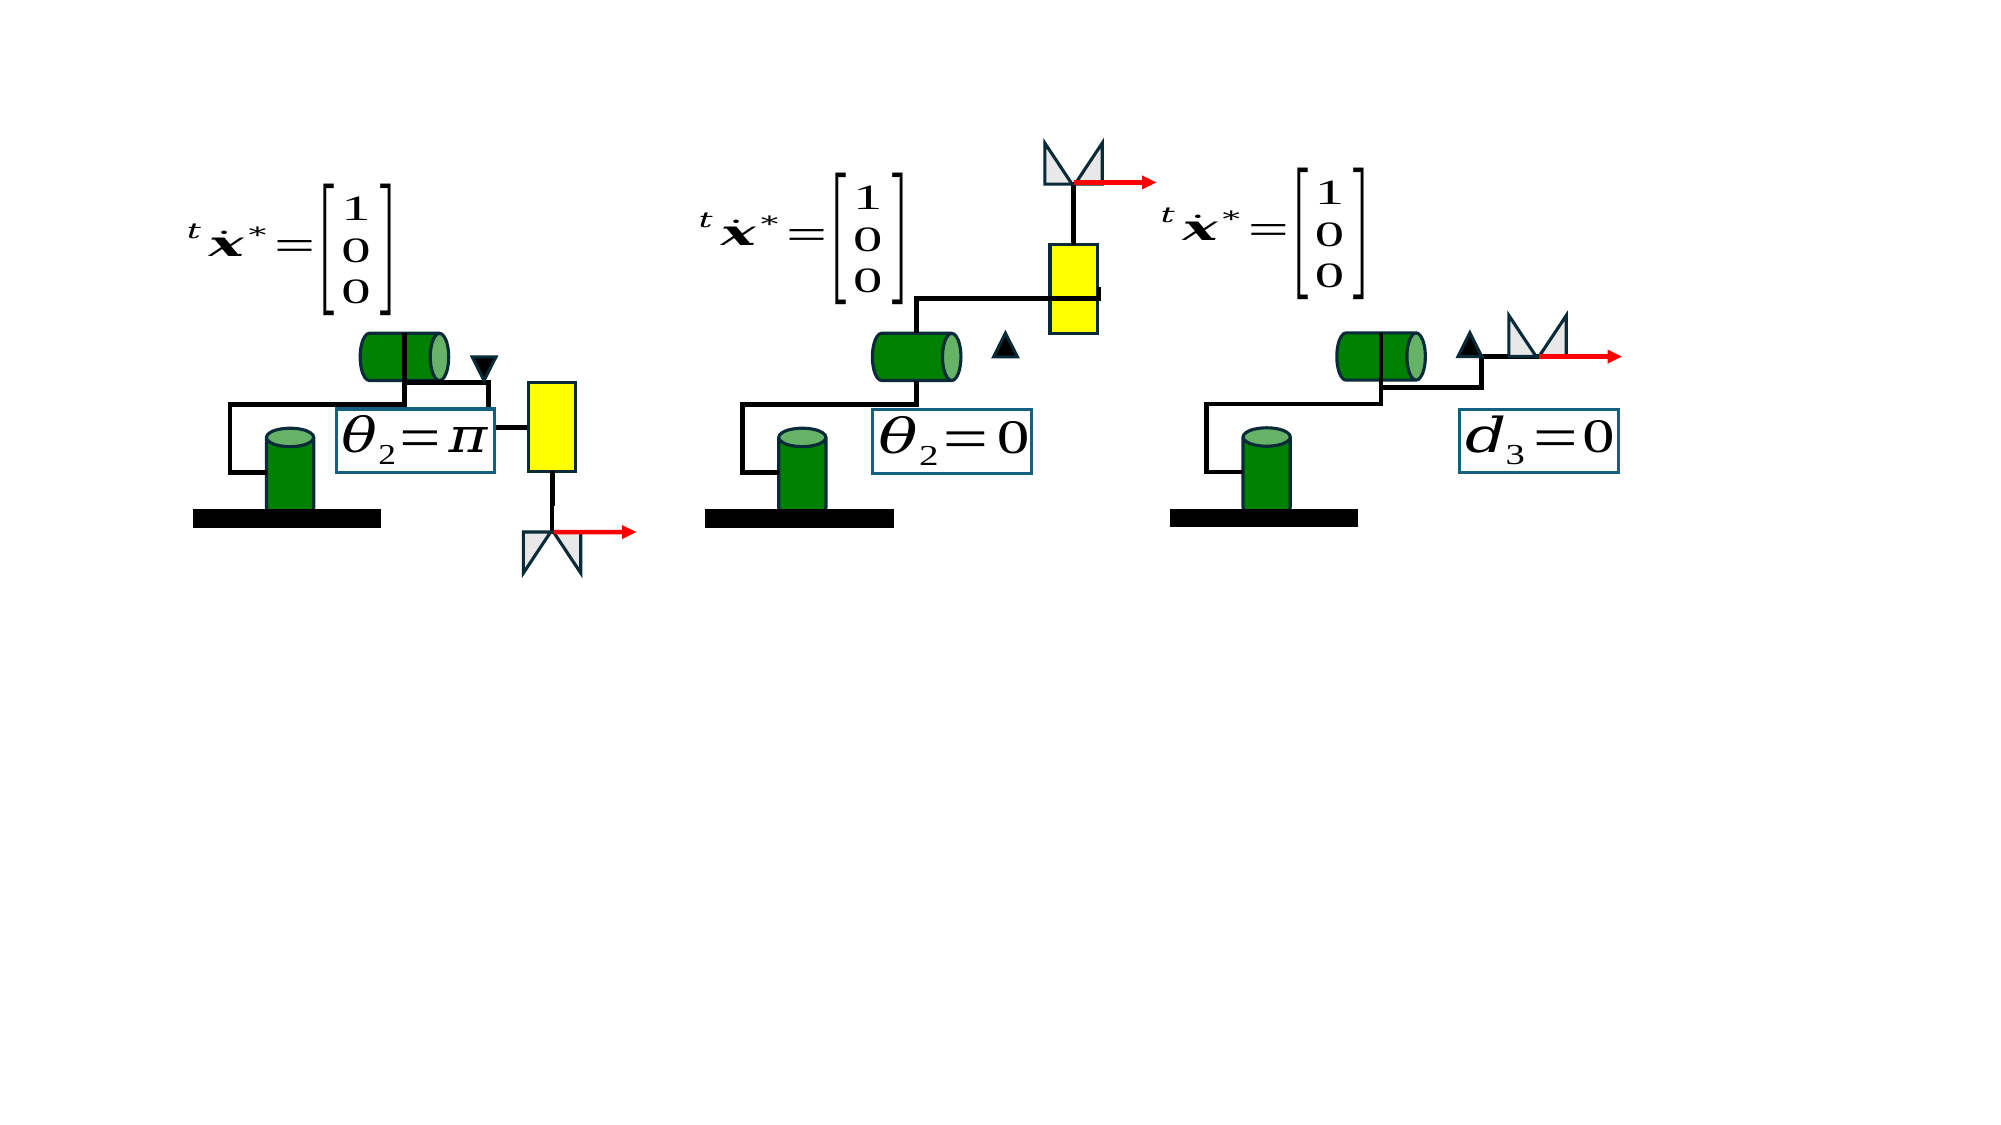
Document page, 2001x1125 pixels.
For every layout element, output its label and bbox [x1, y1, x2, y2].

text_box [358, 331, 451, 383]
text_box [193, 509, 381, 528]
text_box [1048, 301, 1099, 335]
text_box [1044, 142, 1103, 185]
text_box [288, 356, 362, 429]
text_box [870, 331, 963, 383]
text_box [705, 509, 894, 528]
text_box [960, 332, 1075, 358]
text_box [777, 426, 828, 509]
text_box [1508, 314, 1567, 357]
text_box [1241, 426, 1292, 509]
text_box [801, 356, 874, 429]
text_box [1265, 356, 1338, 428]
text_box [1048, 243, 1099, 296]
text_box [522, 382, 582, 574]
text_box [1170, 509, 1358, 527]
text_box [1457, 329, 1483, 355]
text_box [264, 426, 316, 509]
text_box [1335, 331, 1427, 382]
text_box [448, 356, 553, 384]
